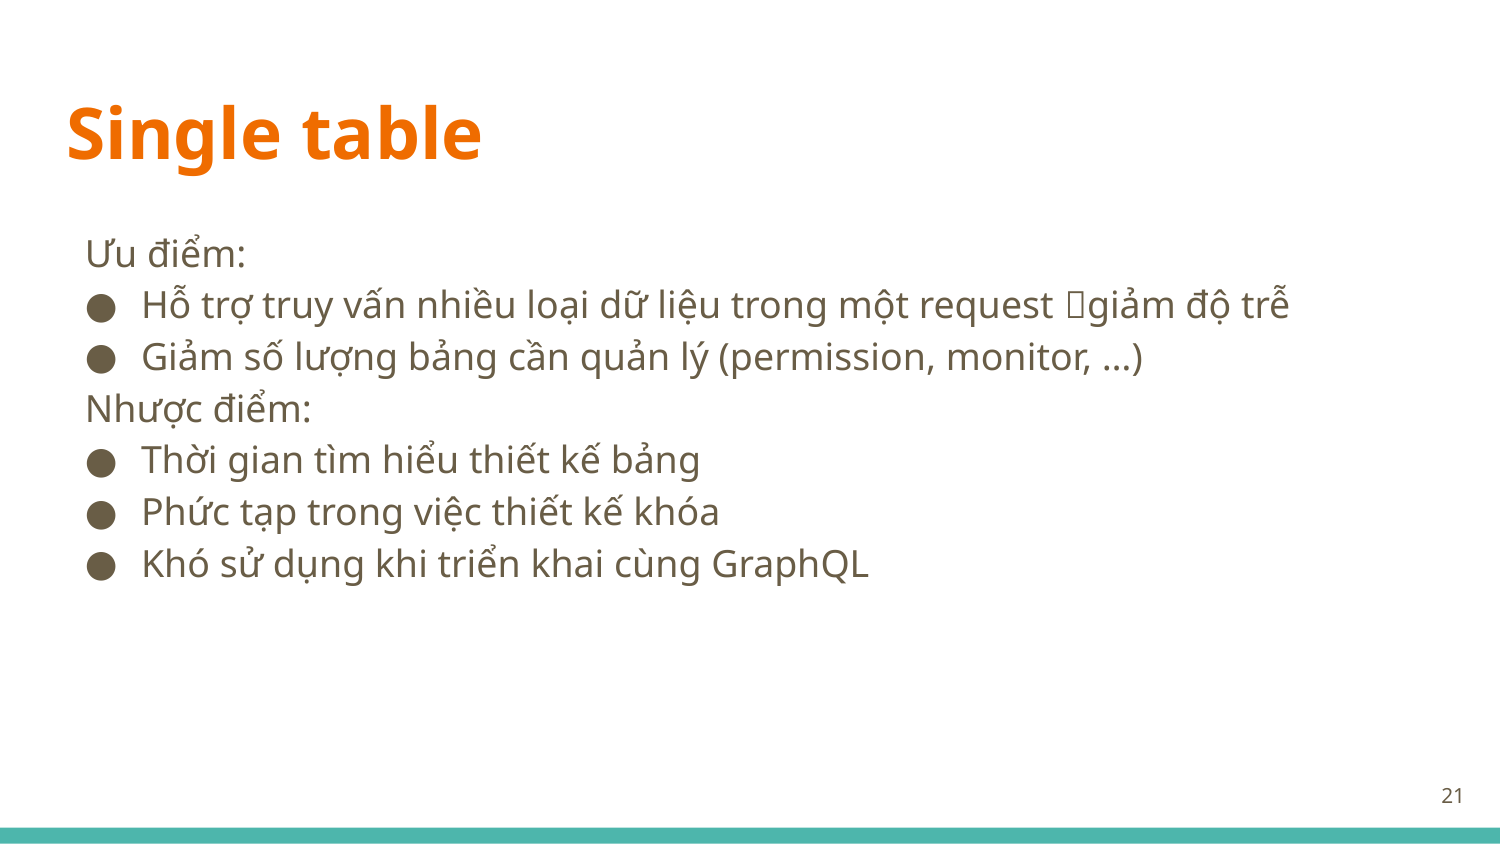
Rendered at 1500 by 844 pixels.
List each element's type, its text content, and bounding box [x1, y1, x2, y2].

slide_number 21 [1389, 764, 1480, 830]
list Ưu điểm: Hỗ trợ truy vấn nhiều loại dữ liệu trong một request giảm độ trễ Giảm số lượng bảng cần quản lý (permission, monitor, …) Nhược điểm: Thời gian tìm hiểu thiết kế bảng Phức tạp trong việc thiết kế khóa Khó sử dụng khi triển khai cùng GraphQL [51, 207, 1449, 750]
title Single table [51, 72, 1449, 189]
